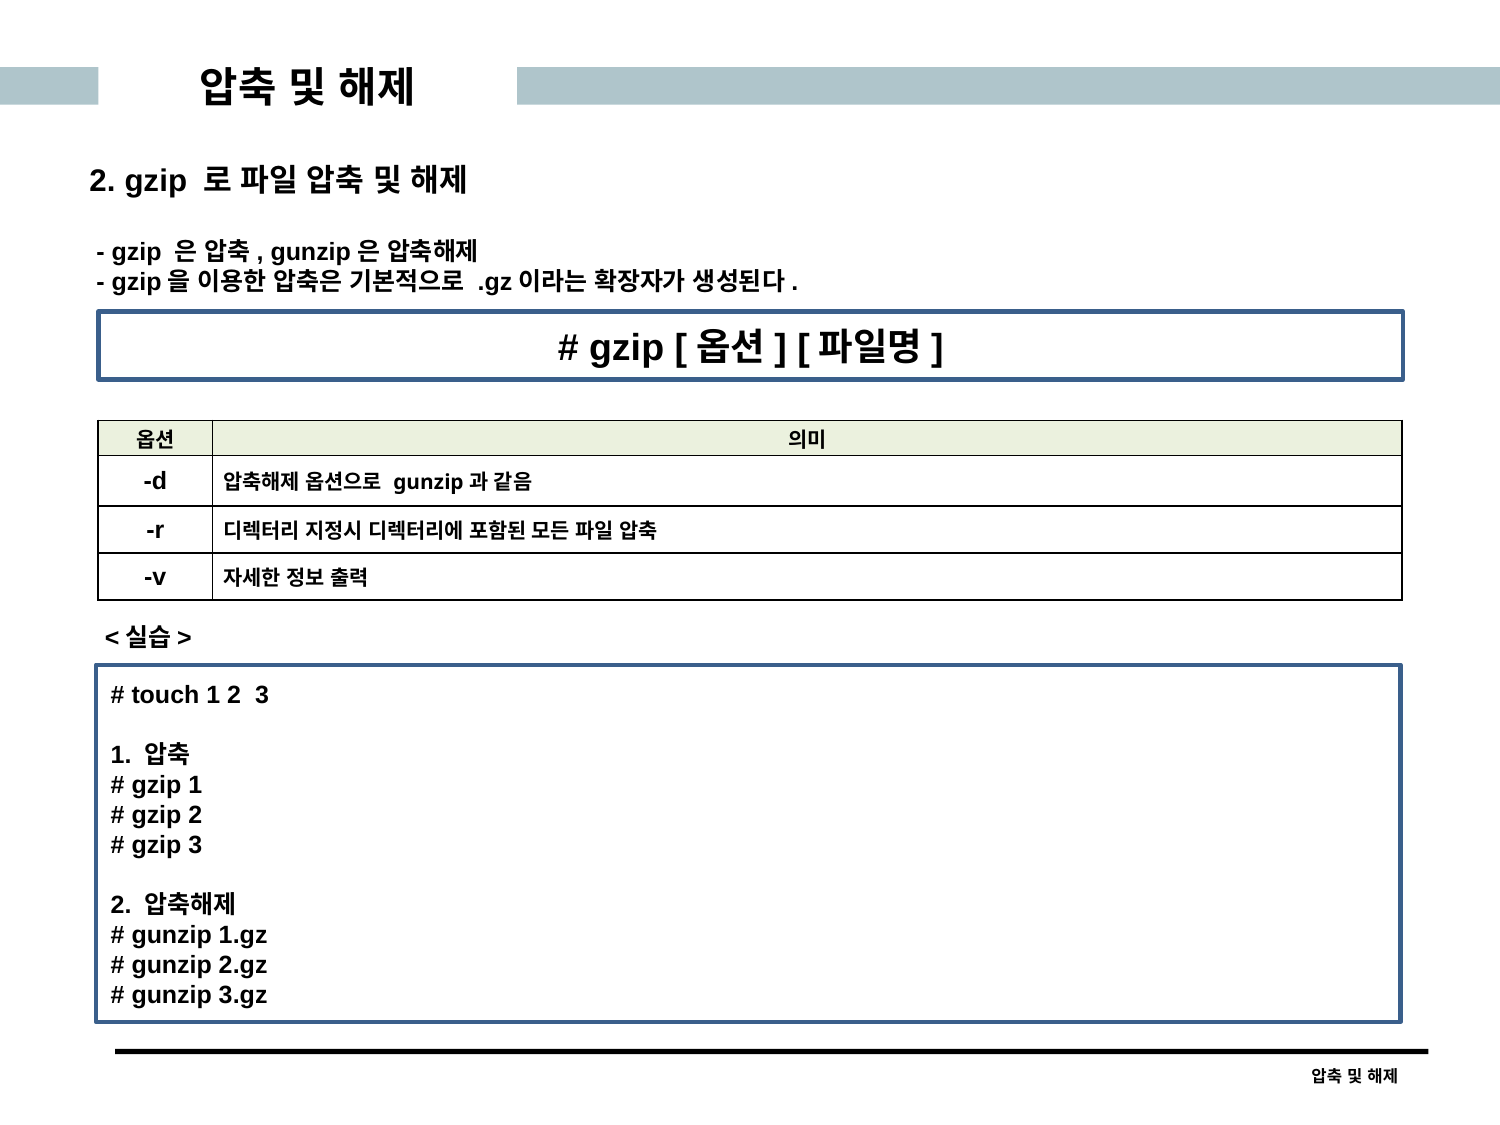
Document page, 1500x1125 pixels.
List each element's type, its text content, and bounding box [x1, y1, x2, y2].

table_cell -r [99, 507, 212, 552]
table_cell -d [99, 456, 212, 505]
text_box # touch 1 2 3 1. 압축 # gzip 1 # gzip 2 # gzip 3 2. 압축해제 # gunzip 1.gz # gunzip 2.gz # gunzip 3.gz [94, 663, 1403, 1024]
table_header 옵션 [99, 421, 212, 455]
table_cell -v [99, 554, 212, 599]
text_box [0, 65, 100, 107]
text_box 압축 및 해제 [112, 54, 503, 118]
table_header 의미 [213, 421, 1401, 455]
text_box 압축 및 해제 [1281, 1058, 1429, 1094]
table_cell 압축해제 옵션으로 gunzip과 같음 [213, 456, 1401, 505]
table_cell 디렉터리 지정시 디렉터리에 포함된 모든 파일 압축 [213, 507, 1401, 552]
table_cell 자세한 정보 출력 [213, 554, 1401, 599]
text_box [515, 65, 1500, 107]
text_box [113, 1047, 1430, 1056]
text_box <실습> [89, 613, 1442, 659]
text_box # gzip [옵션] [파일명] [96, 309, 1405, 382]
text_box 2. gzip 로 파일 압축 및 해제 - gzip 은 압축, gunzip은 압축해제 - gzip을 이용한 압축은 기본적으로 .gz이라는 확장자가 생성된다. [74, 152, 1457, 303]
